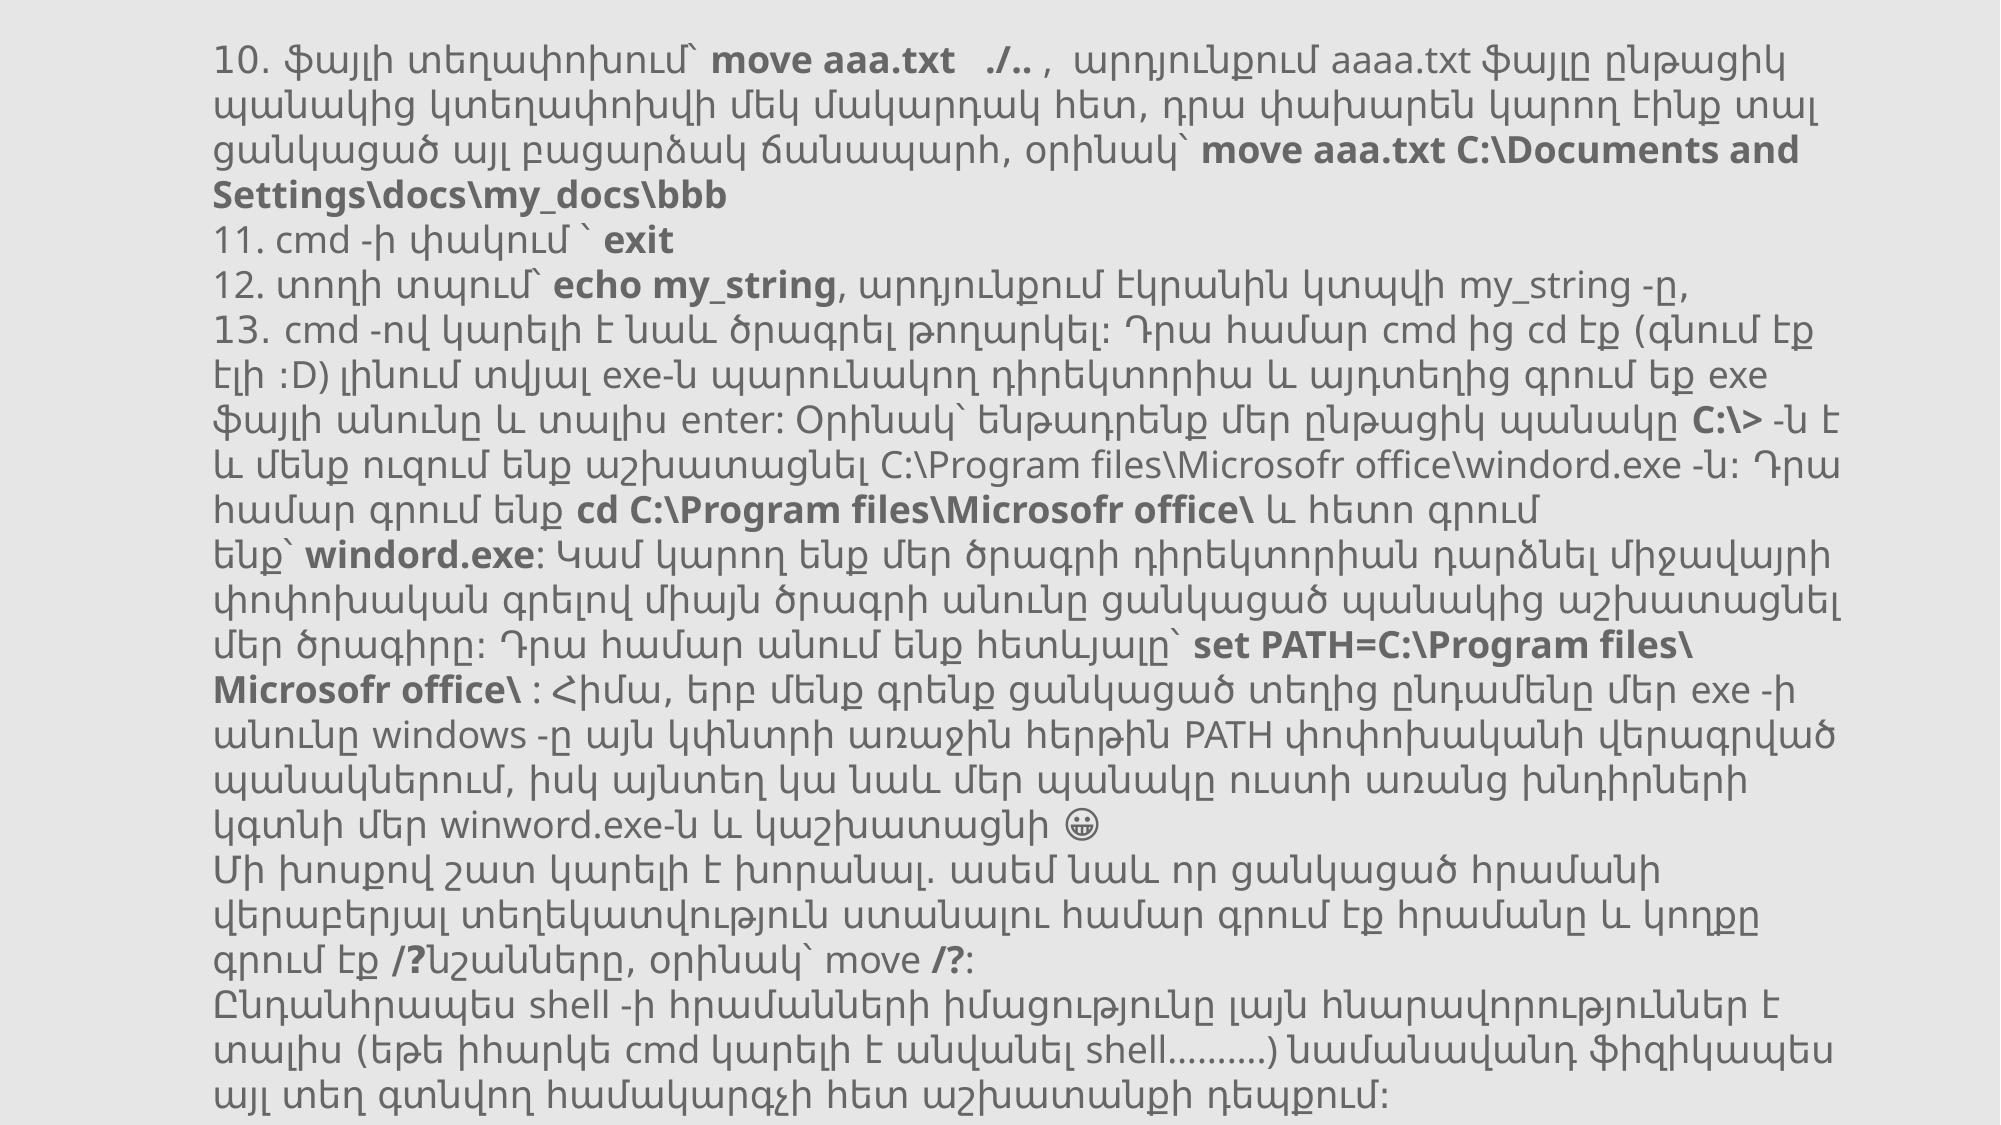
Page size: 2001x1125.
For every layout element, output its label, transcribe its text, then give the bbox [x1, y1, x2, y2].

text_box 10. ֆայլի տեղափոխում՝ move aaa.txt ./.. , արդյունքում aaaa.txt ֆայլը ընթացիկ պանակից կտեղափոխվի մեկ մակարդակ հետ, դրա փախարեն կարող էինք տալ ցանկացած այլ բացարձակ ճանապարհ, օրինակ՝ move aaa.txt C:\Documents and Settings\docs\my_docs\bbb 11. cmd -ի փակում ՝ exit 12. տողի տպում՝ echo my_string, արդյունքում էկրանին կտպվի my_string -ը, 13. cmd -ով կարելի է նաև ծրագրել թողարկել: Դրա համար cmd ից cd էք (գնում էք էլի :D) լինում տվյալ exe-ն պարունակող դիրեկտորիա և այդտեղից գրում եք exe ֆայլի անունը և տալիս enter: Օրինակ՝ ենթադրենք մեր ընթացիկ պանակը C:\> -ն է և մենք ուզում ենք աշխատացնել C:\Program files\Microsofr office\windord.exe -ն: Դրա համար գրում ենք cd C:\Program files\Microsofr office\ և հետո գրում ենք՝ windord.exe: Կամ կարող ենք մեր ծրագրի դիրեկտորիան դարձնել միջավայրի փոփոխական գրելով միայն ծրագրի անունը ցանկացած պանակից աշխատացնել մեր ծրագիրը: Դրա համար անում ենք հետևյալը՝ set PATH=C:\Program files\Microsofr office\ : Հիմա, երբ մենք գրենք ցանկացած տեղից ընդամենը մեր exe -ի անունը windows -ը այն կփնտրի առաջին հերթին PATH փոփոխականի վերագրված պանակներում, իսկ այնտեղ կա նաև մեր պանակը ուստի առանց խնդիրների կգտնի մեր winword.exe-ն և կաշխատացնի 😀 Մի խոսքով շատ կարելի է խորանալ. ասեմ նաև որ ցանկացած հրամանի վերաբերյալ տեղեկատվություն ստանալու համար գրում էք հրամանը և կողքը գրում էք /?նշանները, օրինակ՝ move /?: Ընդանհրապես shell -ի հրամանների իմացությունը լայն հնարավորություններ է տալիս (եթե իհարկե cmd կարելի է անվանել shell……….) նամանավանդ ֆիզիկապես այլ տեղ գտնվող համակարգչի հետ աշխատանքի դեպքում: [197, 29, 1884, 1124]
